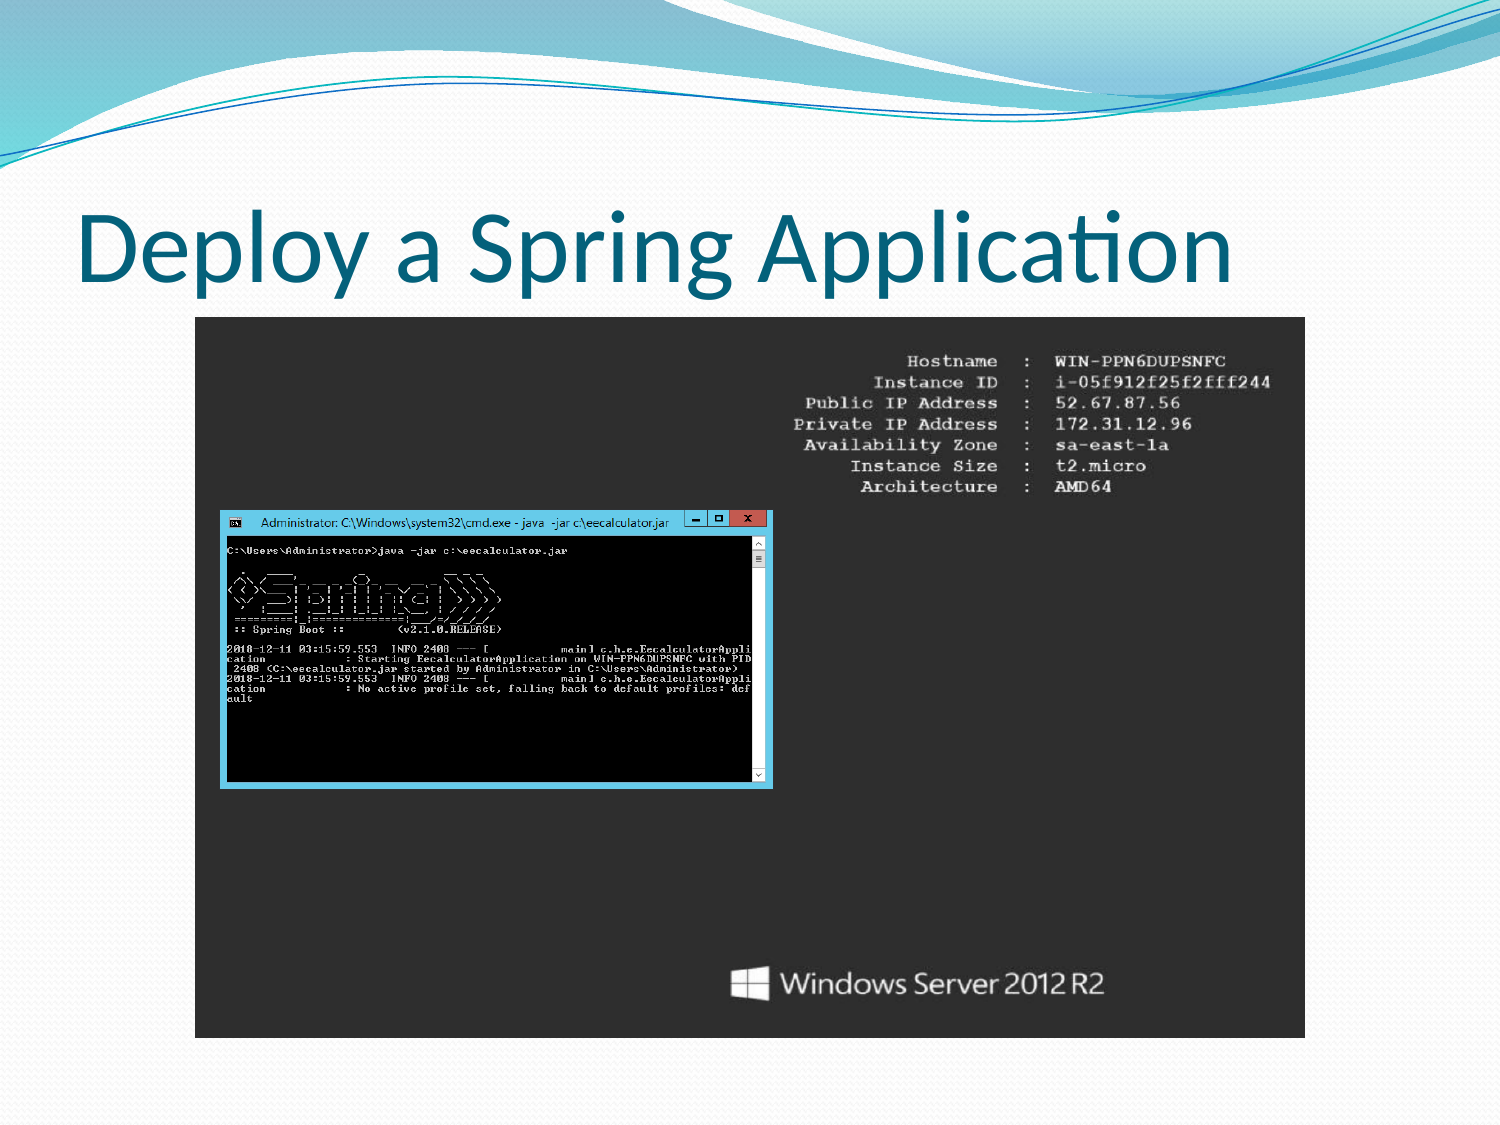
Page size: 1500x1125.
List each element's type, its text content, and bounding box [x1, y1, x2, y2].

title Deploy a Spring Application [75, 115, 1425, 303]
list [195, 317, 1305, 1038]
